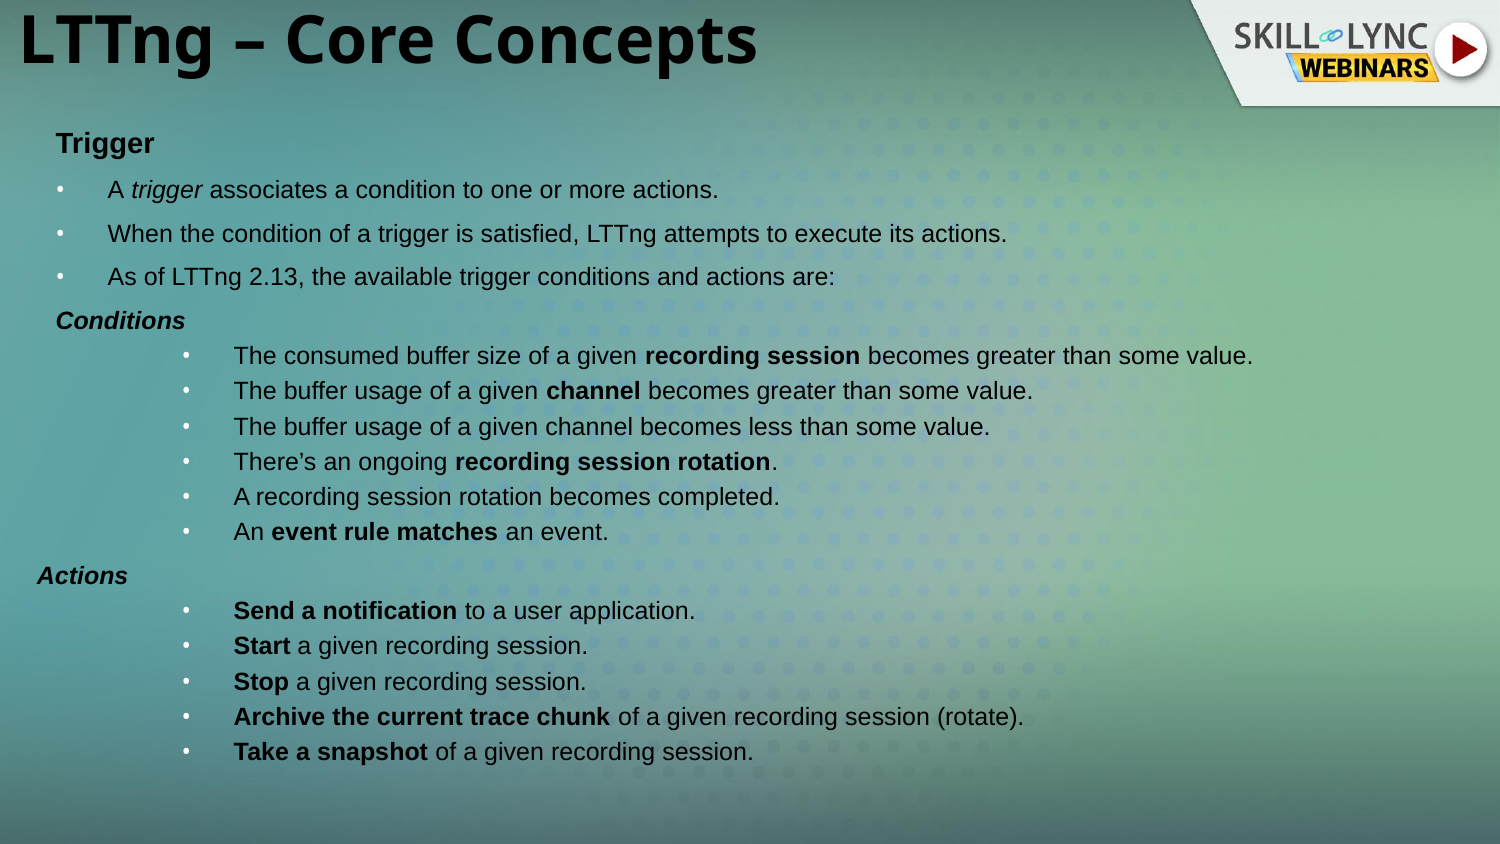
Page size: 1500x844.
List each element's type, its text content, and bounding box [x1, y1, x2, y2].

title LTTng – Core Concepts [7, 0, 1301, 93]
picture [0, 0, 1500, 844]
list Trigger A trigger associates a condition to one or more actions. When the condition of a trigger is satisfied, LTTng attempts to execute its actions. As of LTTng 2.13, the available trigger conditions and actions are: Conditions The consumed buffer size of a given recording session becomes greater than some value. The buffer usage of a given channel becomes greater than some value. The buffer usage of a given channel becomes less than some value. There’s an ongoing recording session rotation. A recording session rotation becomes completed. An event rule matches an event. Actions Send a notification to a user application. Start a given recording session. Stop a given recording session. Archive the current trace chunk of a given recording session (rotate). Take a snapshot of a given recording session. [21, 123, 1444, 806]
